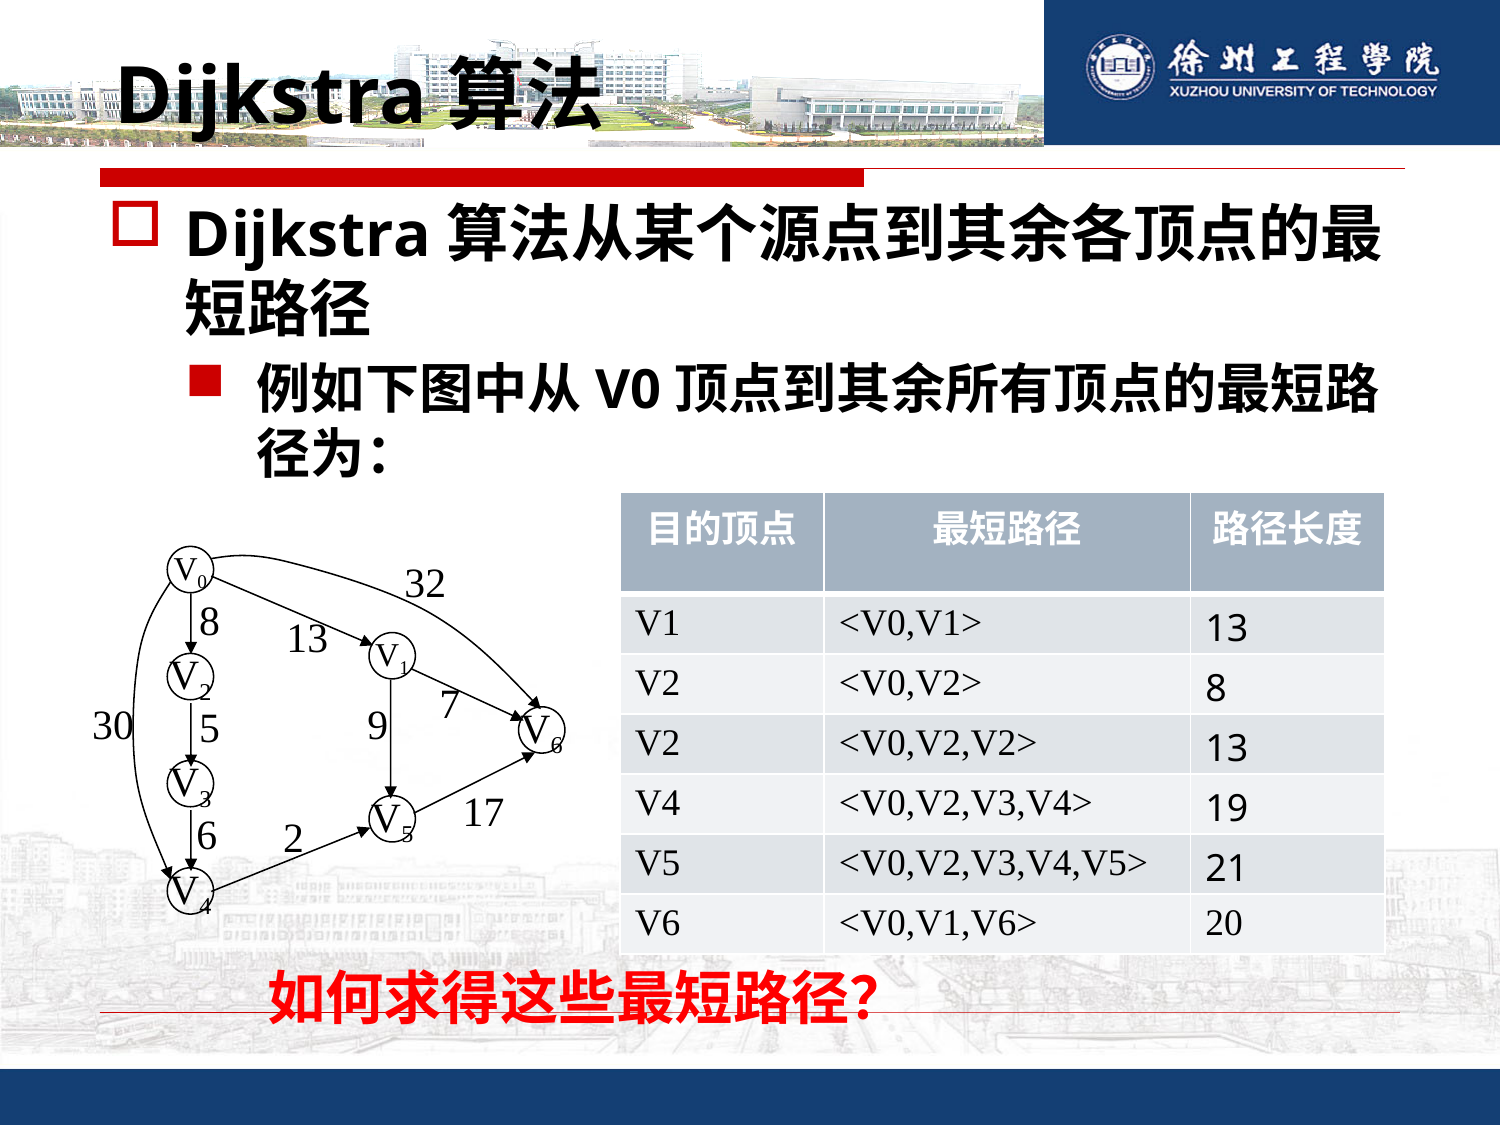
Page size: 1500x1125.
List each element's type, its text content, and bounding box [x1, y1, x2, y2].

table_header 路径长度 [1191, 493, 1384, 591]
table_cell 8 [1191, 655, 1384, 713]
table_cell <V0,V2,V3,V4,V5> [825, 835, 1190, 893]
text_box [77, 546, 565, 915]
table_cell V1 [621, 597, 823, 653]
table_cell 13 [1191, 597, 1384, 653]
table_cell 20 [1191, 895, 1384, 953]
table_cell V6 [621, 895, 823, 953]
table_cell <V0,V2,V2> [825, 715, 1190, 773]
table_cell V2 [621, 715, 823, 773]
table_cell 19 [1191, 775, 1384, 833]
table_cell <V0,V2,V3,V4> [825, 775, 1190, 833]
table_cell 13 [1191, 715, 1384, 773]
table_header 0 [0, 0, 1044, 147]
table_header 最短路径 [825, 493, 1190, 591]
picture [0, 0, 1500, 1125]
list Dijkstra算法从某个源点到其余各顶点的最短路径 例如下图中从V0顶点到其余所有顶点的最短路径为： [92, 186, 1406, 988]
table_cell V2 [621, 655, 823, 713]
text_box 如何求得这些最短路径？ [252, 953, 1268, 1039]
table_cell <V0,V2> [825, 655, 1190, 713]
table_cell V4 [621, 775, 823, 833]
table_header 目的顶点 [621, 493, 823, 591]
table_cell <V0,V1> [825, 597, 1190, 653]
title Dijkstra算法 [99, 18, 1085, 147]
table_cell 21 [1191, 835, 1384, 893]
table_cell <V0,V1,V6> [825, 895, 1190, 953]
table_cell V5 [621, 835, 823, 893]
